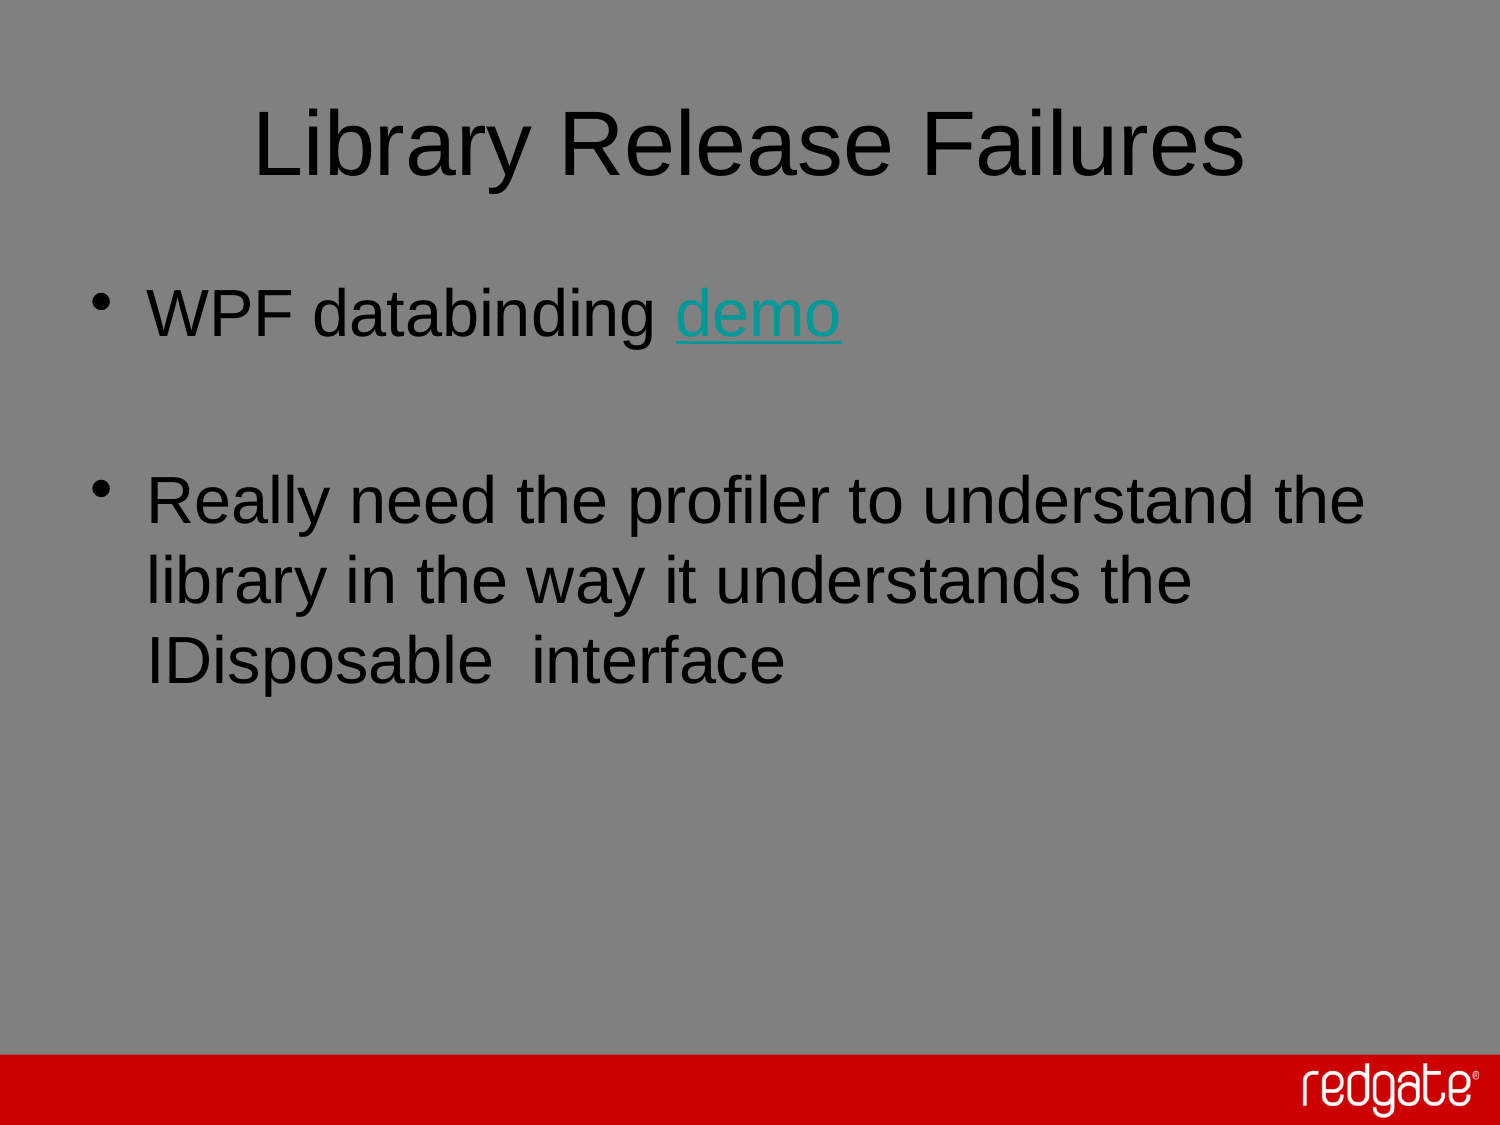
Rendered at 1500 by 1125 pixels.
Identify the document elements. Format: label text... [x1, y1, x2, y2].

text_box [0, 1053, 1500, 1125]
title Library Release Failures [74, 44, 1426, 233]
picture [1301, 1061, 1481, 1120]
list WPF databinding demo Really need the profiler to understand the library in the way it understands the IDisposable interface [74, 262, 1426, 1006]
